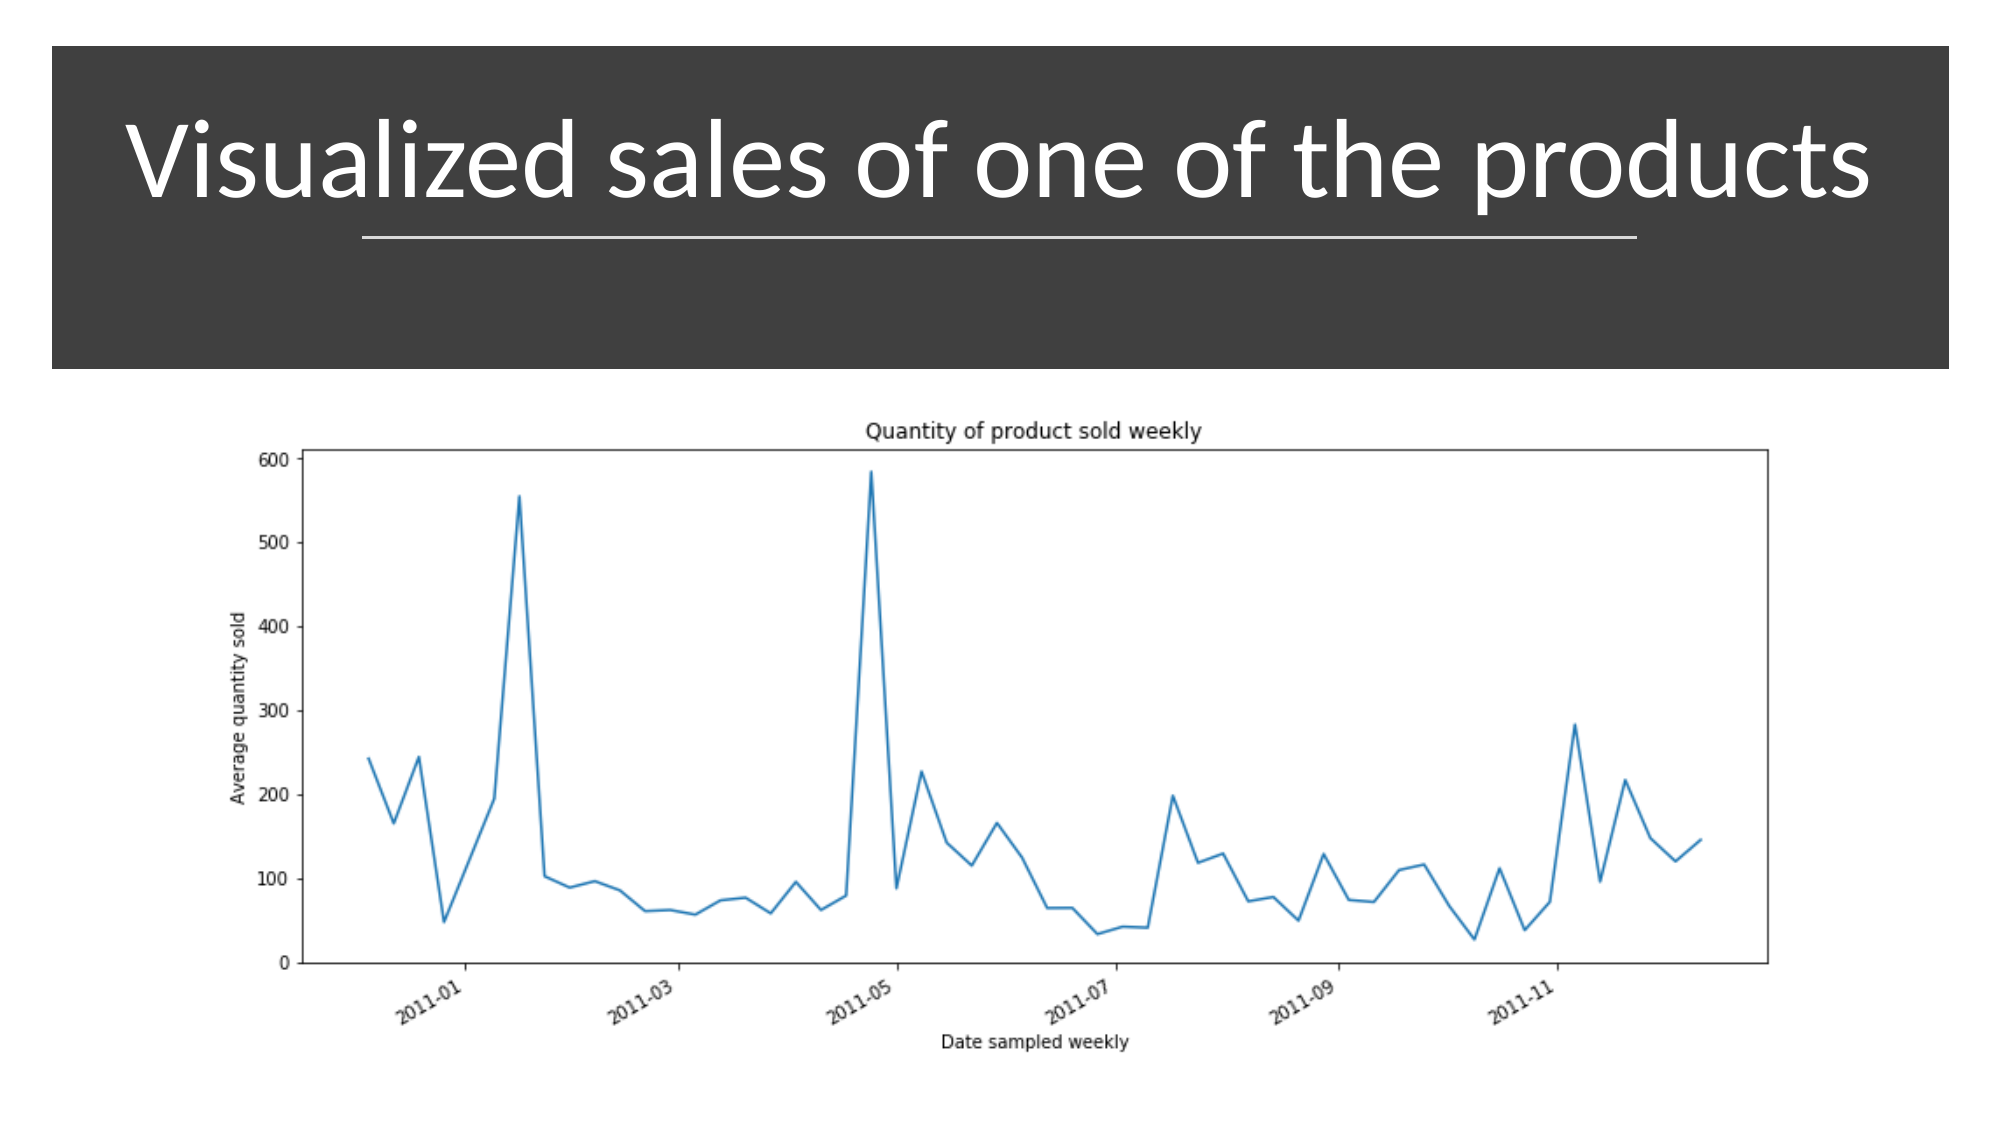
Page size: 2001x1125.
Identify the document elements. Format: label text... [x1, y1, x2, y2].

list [185, 411, 1806, 1068]
title Visualized sales of one of the products [86, 76, 1914, 230]
text_box [61, 56, 1939, 359]
